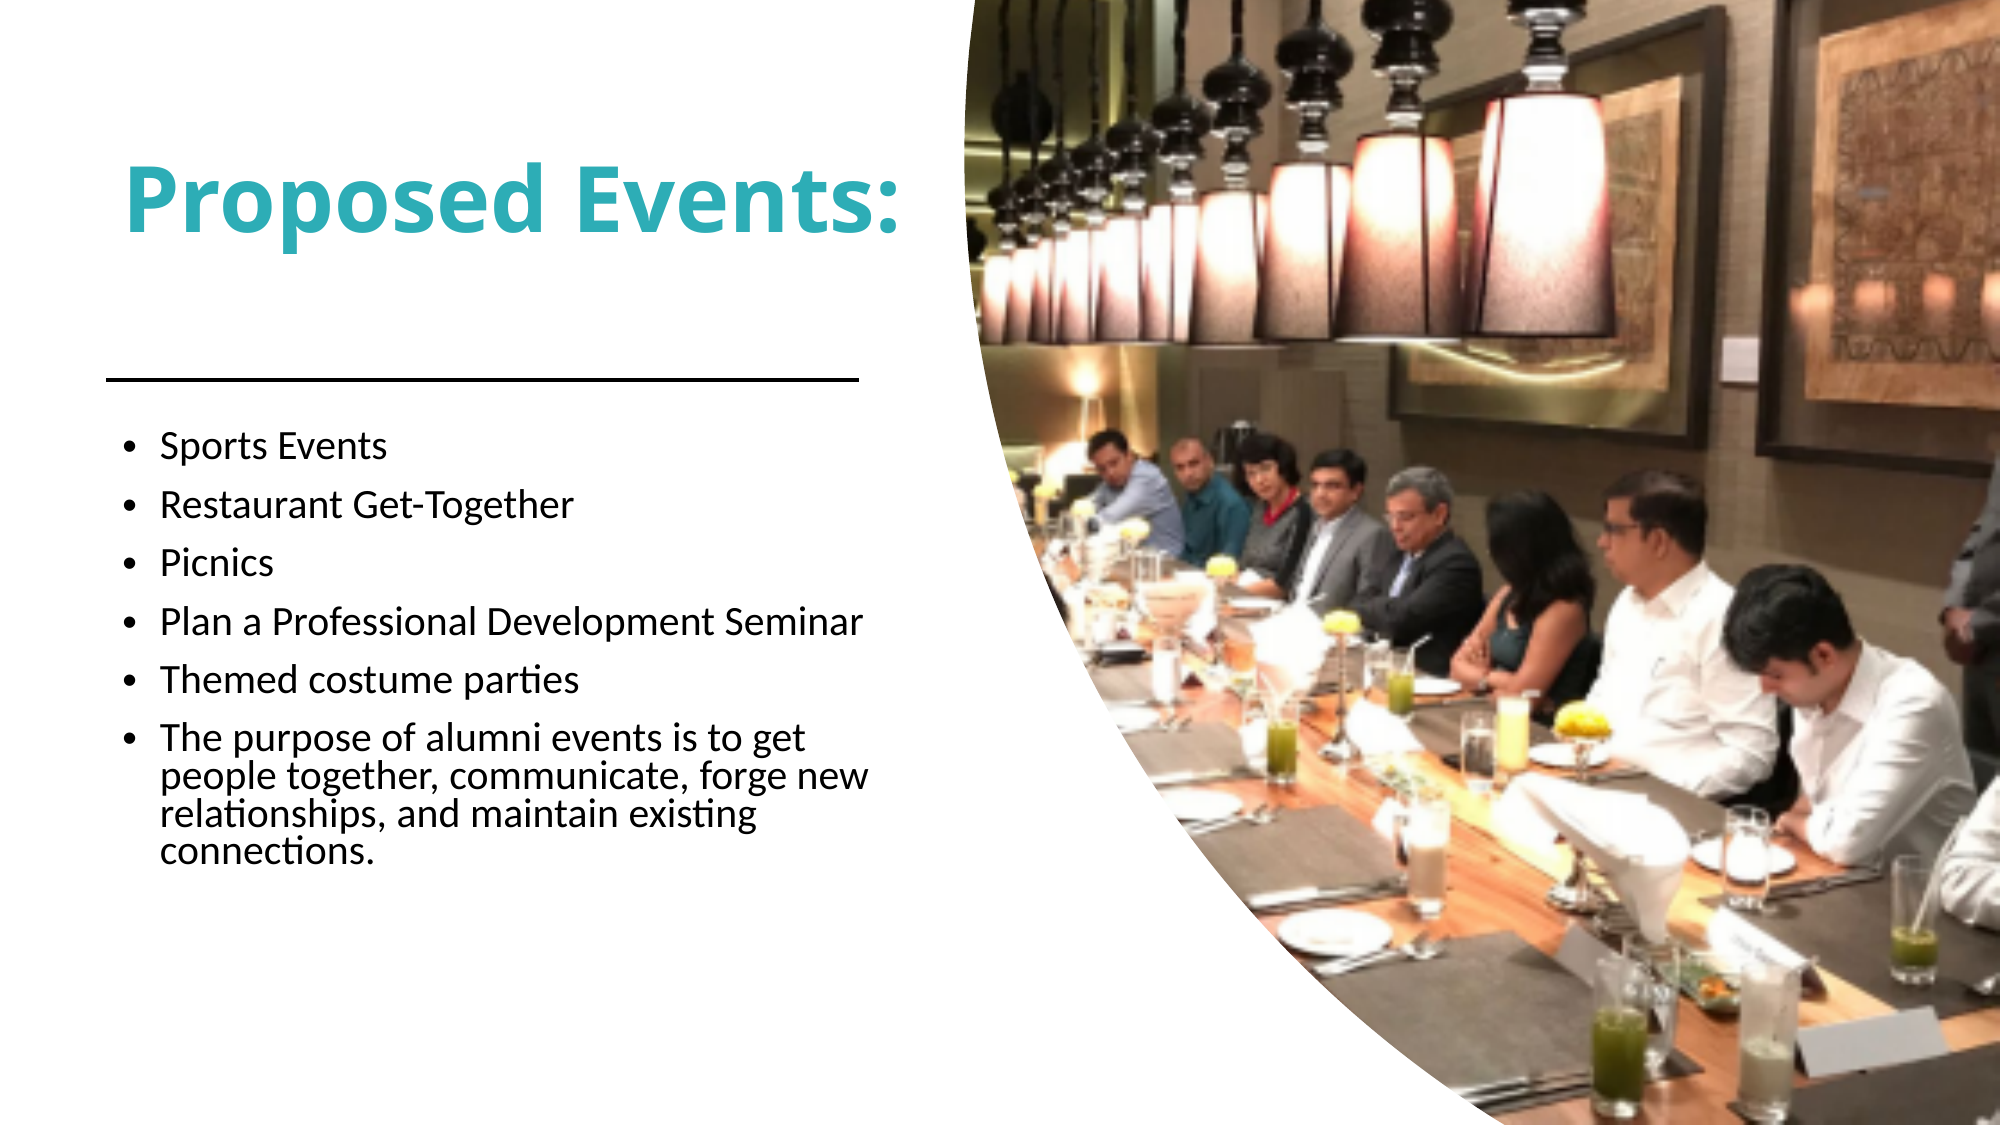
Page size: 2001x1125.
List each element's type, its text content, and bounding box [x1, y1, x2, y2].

text_box Sports Events Restaurant Get-Together Picnics Plan a Professional Development Seminar Themed costume parties The purpose of alumni events is to get people together, communicate, forge new relationships, and maintain existing connections. [107, 422, 948, 991]
text_box Proposed Events: [107, 59, 948, 338]
picture [964, 0, 2000, 1125]
